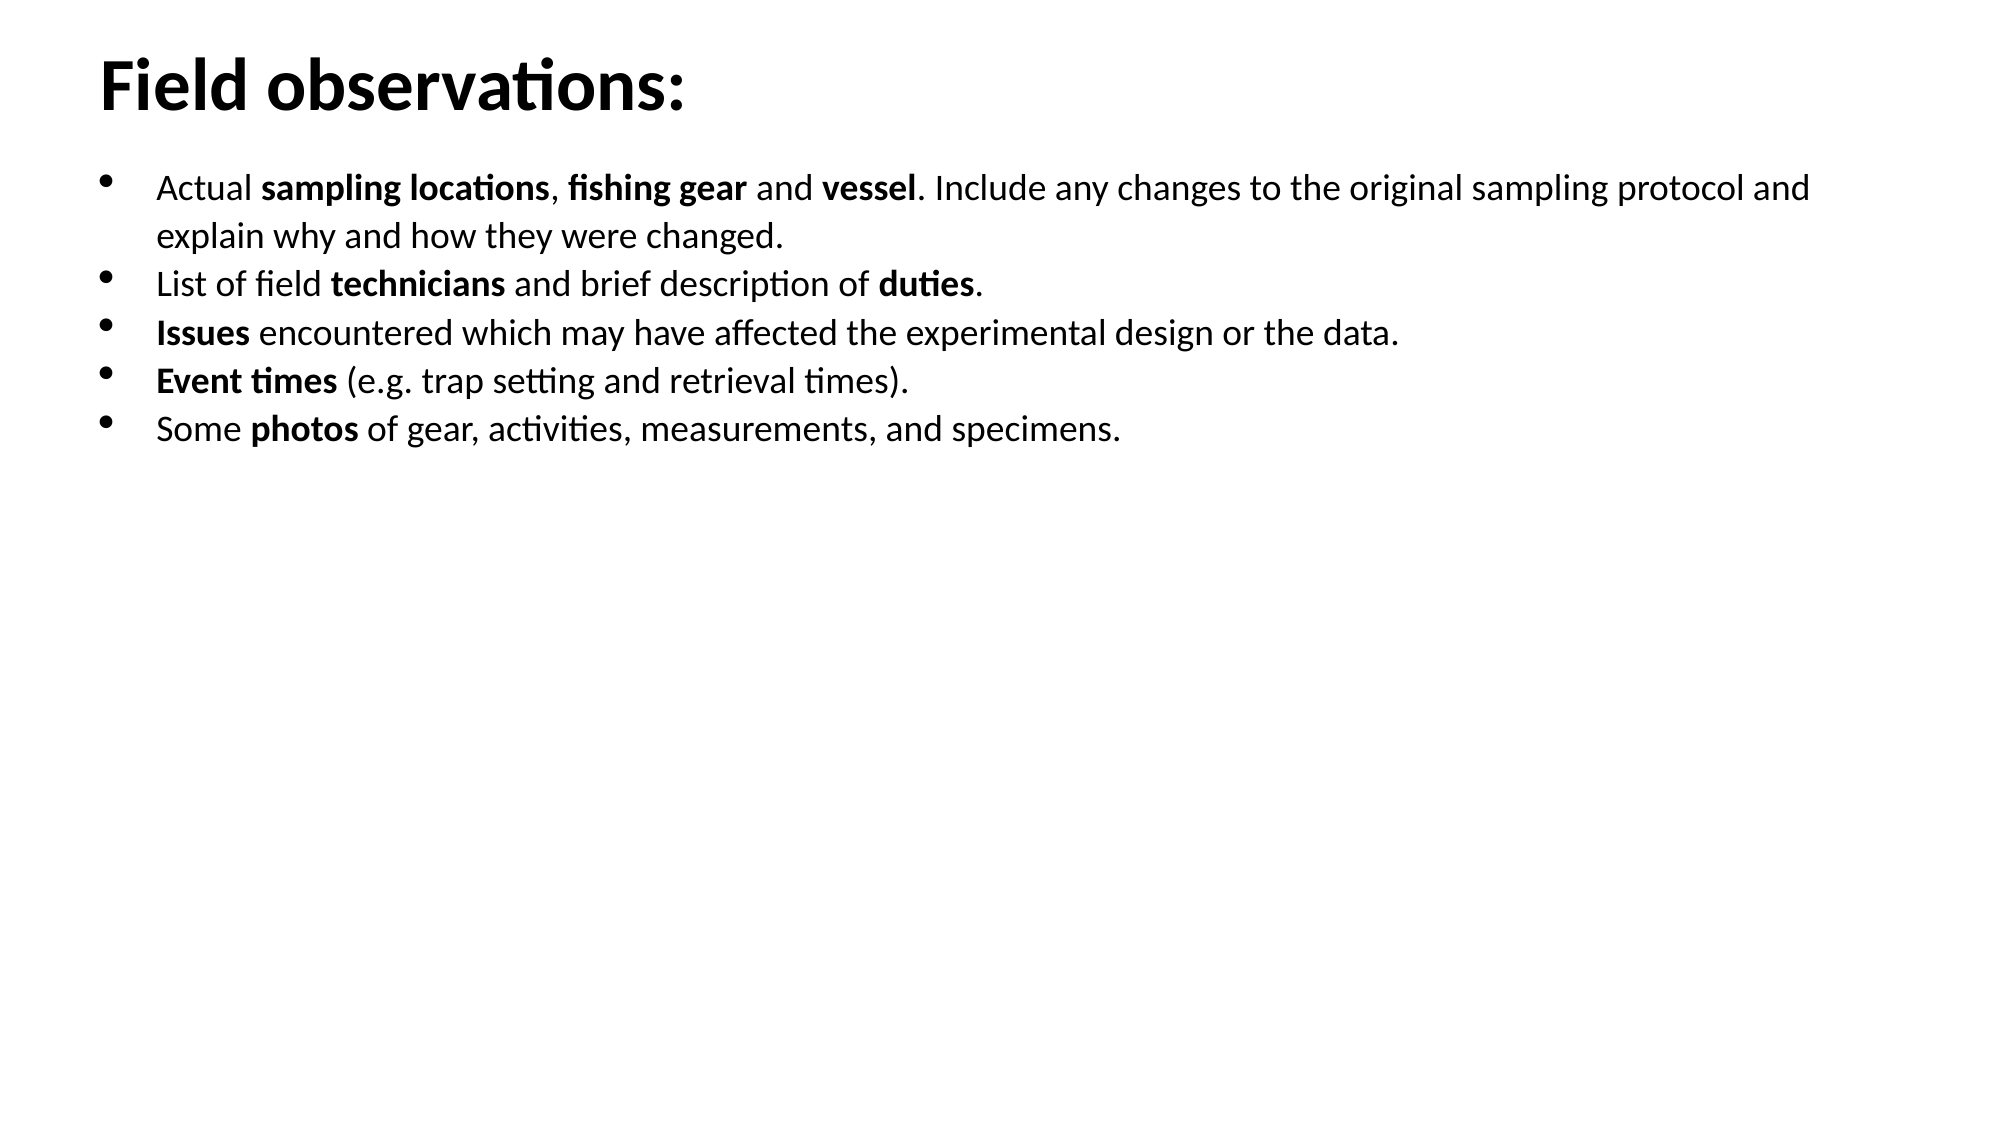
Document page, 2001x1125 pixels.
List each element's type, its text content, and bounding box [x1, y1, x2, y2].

title Field observations: [85, 32, 1863, 140]
text_box Actual sampling locations, fishing gear and vessel. Include any changes to the original sampling protocol and explain why and how they were changed. List of field technicians and brief description of duties. Issues encountered which may have affected the experimental design or the data. Event times (e.g. trap setting and retrieval times). Some photos of gear, activities, measurements, and specimens. [85, 152, 1880, 457]
